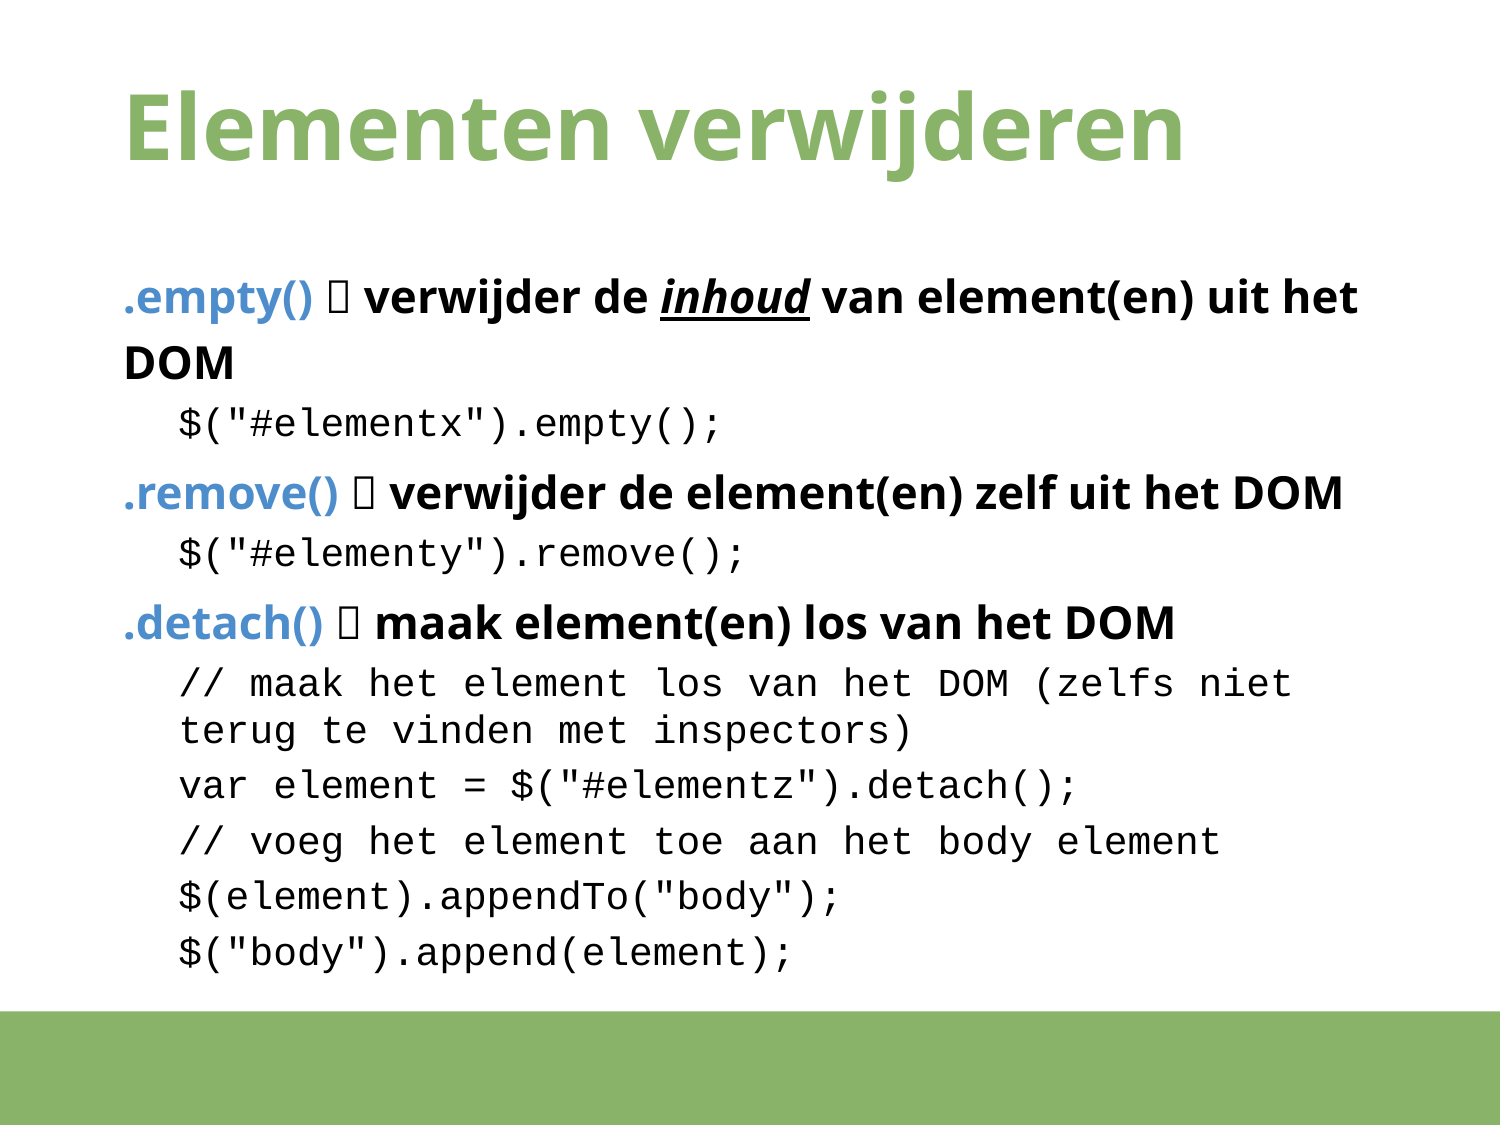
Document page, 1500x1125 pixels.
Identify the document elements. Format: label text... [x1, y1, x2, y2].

list .empty()  verwijder de inhoud van element(en) uit het DOM $("#elementx").empty(); .remove()  verwijder de element(en) zelf uit het DOM $("#elementy").remove(); .detach()  maak element(en) los van het DOM // maak het element los van het DOM (zelfs niet terug te vinden met inspectors) var element = $("#elementz").detach(); // voeg het element toe aan het body element $(element).appendTo("body"); $("body").append(element); [107, 249, 1425, 993]
title Elementen verwijderen [107, 30, 1425, 218]
